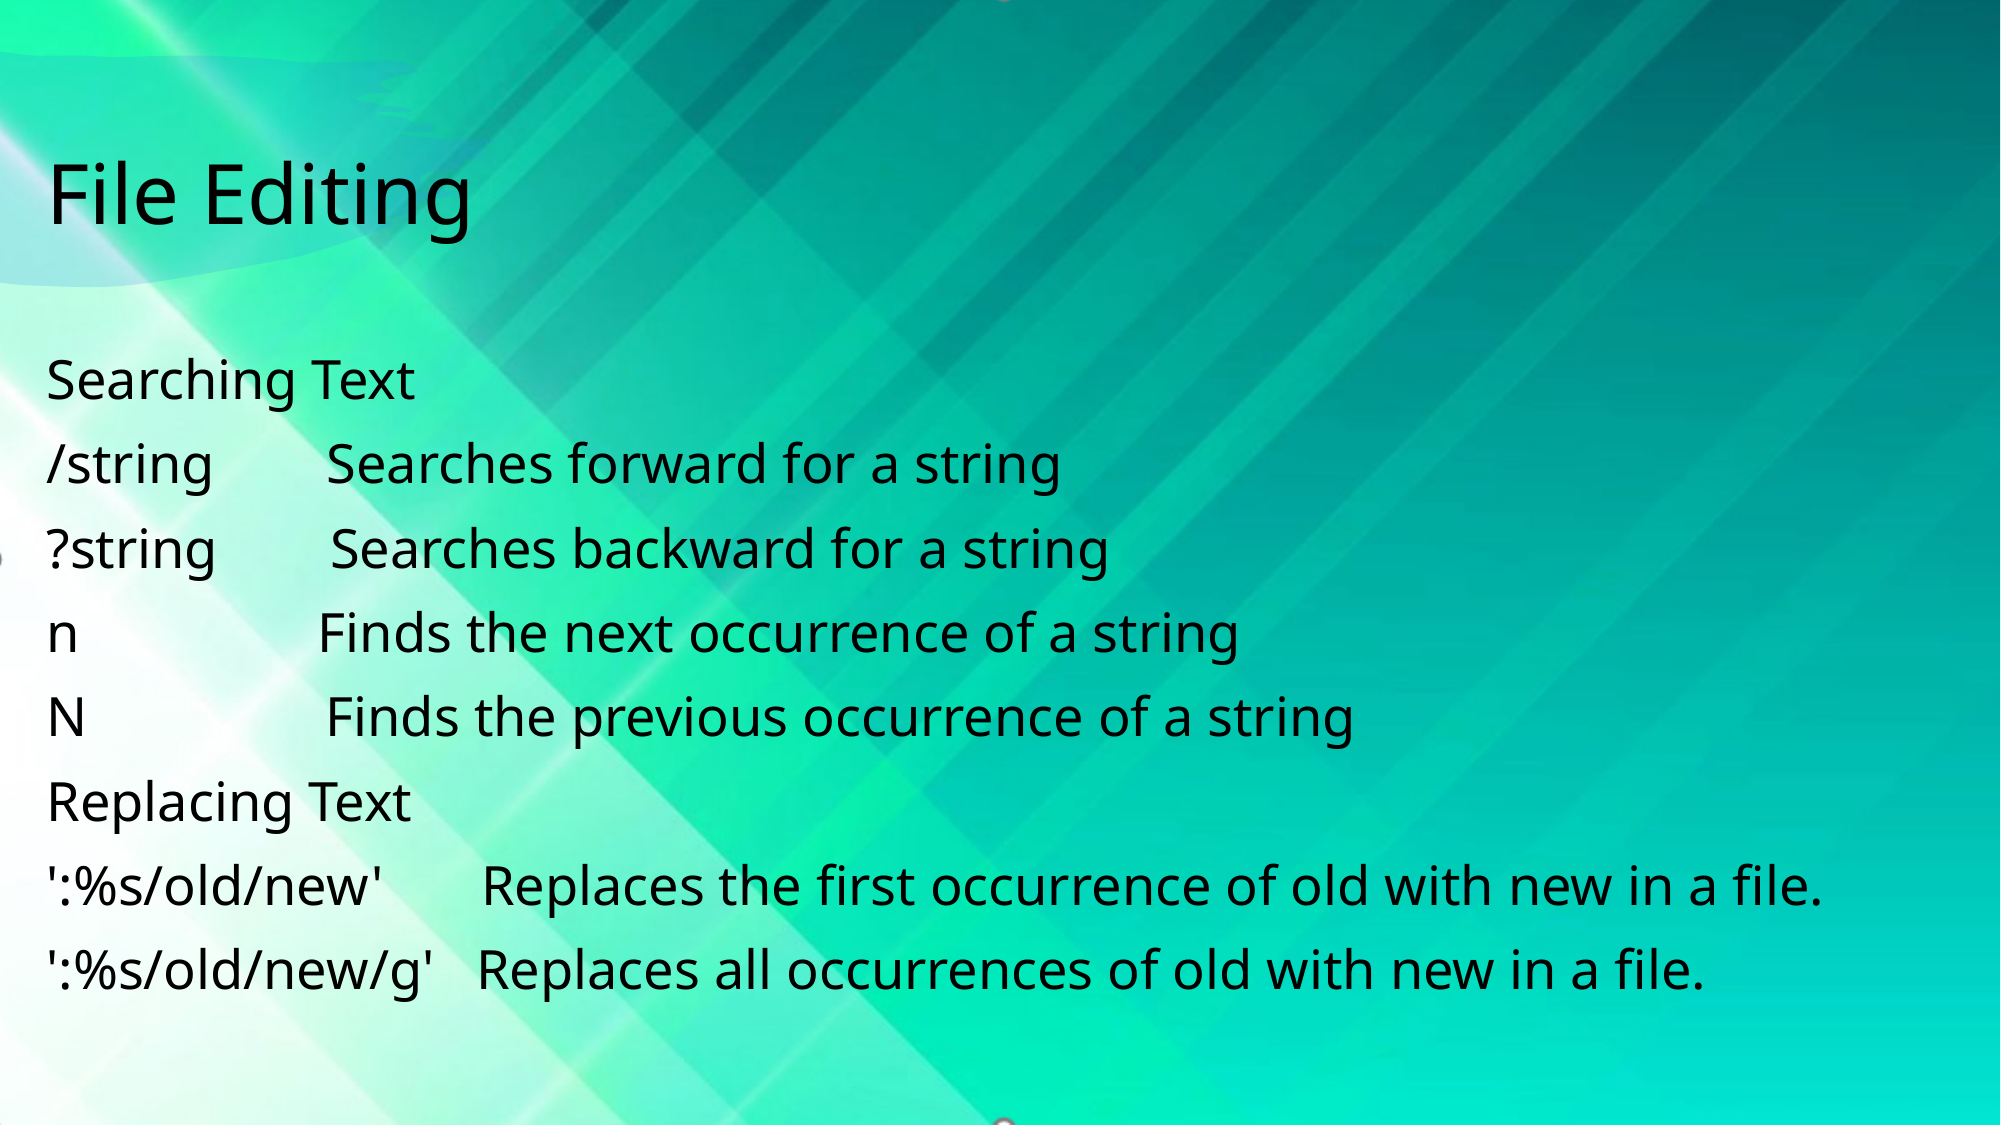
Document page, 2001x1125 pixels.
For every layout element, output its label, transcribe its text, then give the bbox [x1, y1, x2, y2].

picture [0, 0, 2001, 1125]
title File Editing [31, 88, 1757, 307]
list Searching Text /string Searches forward for a string ?string Searches backward for a string n Finds the next occurrence of a string N Finds the previous occurrence of a string Replacing Text ':%s/old/new' Replaces the first occurrence of old with new in a file. ':%s/old/new/g' Replaces all occurrences of old with new in a file. [31, 338, 1951, 1021]
